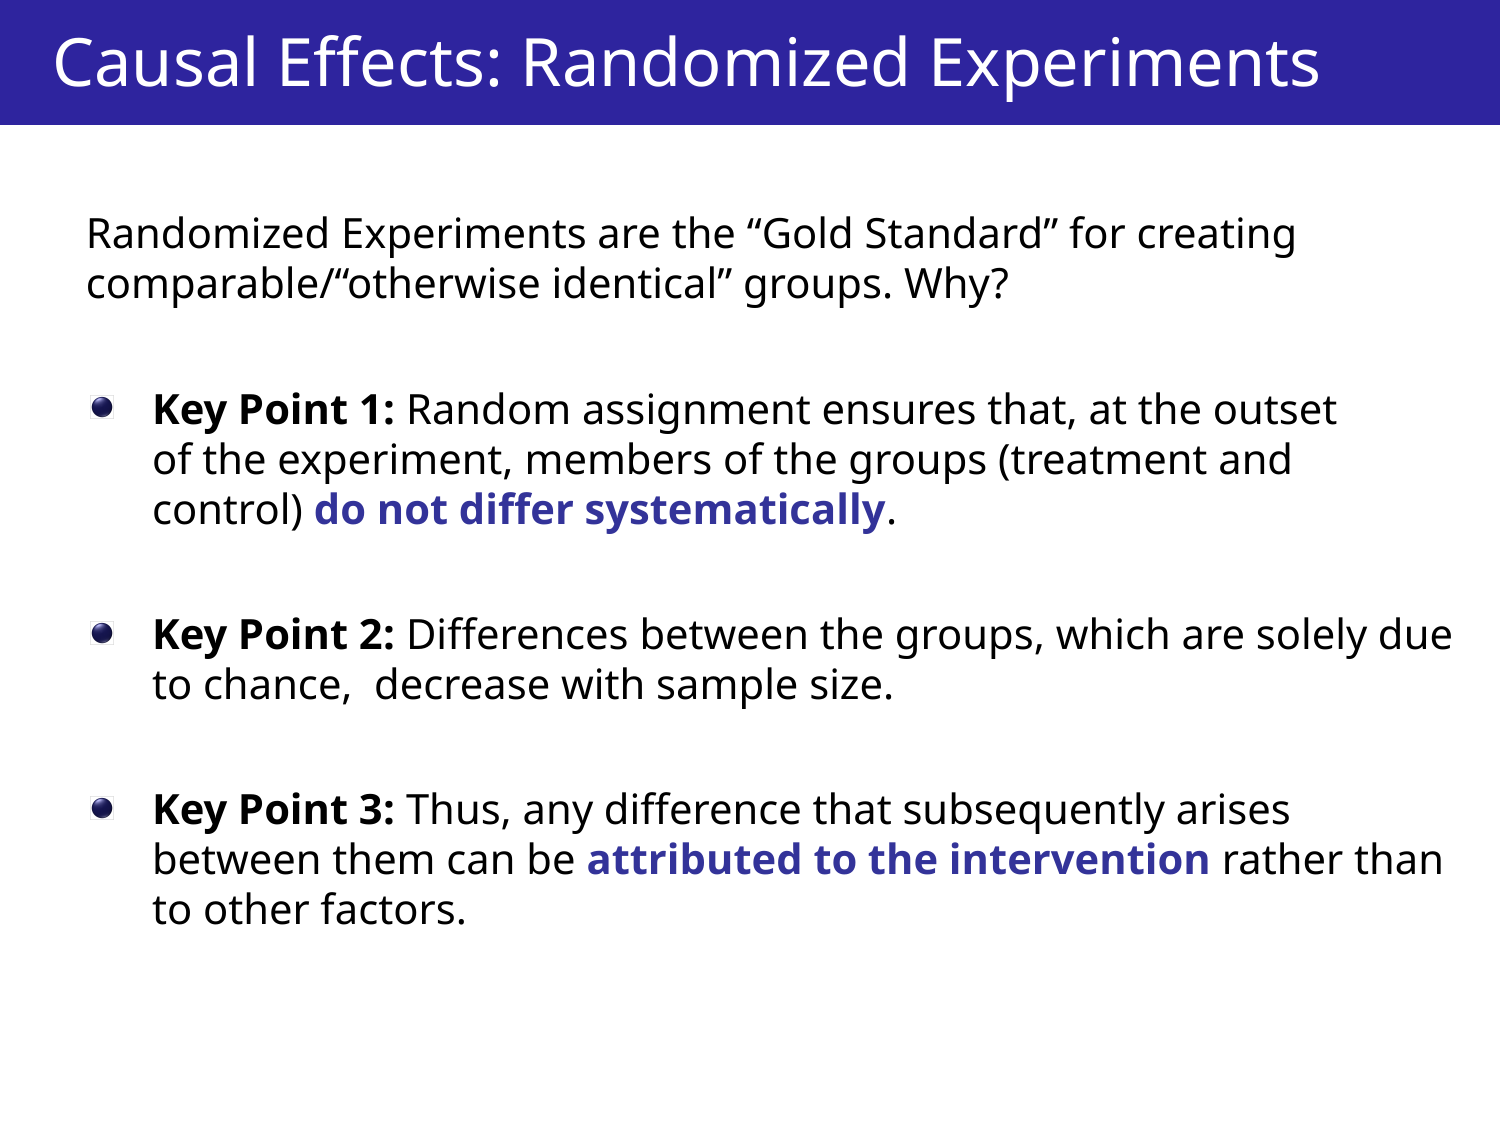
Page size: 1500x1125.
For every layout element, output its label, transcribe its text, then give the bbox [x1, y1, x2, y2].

picture [90, 796, 114, 820]
picture [90, 621, 114, 645]
text_box Key Point 2: Differences between the groups, which are solely due to chance, decrease with sample size. [37, 600, 1469, 716]
text_box Randomized Experiments are the “Gold Standard” for creating comparable/“otherwise identical” groups. Why? [32, 199, 1464, 315]
text_box Key Point 3: Thus, any difference that subsequently arises between them can be attributed to the intervention rather than to other factors. [37, 775, 1469, 941]
text_box Causal Effects: Randomized Experiments [37, 12, 1500, 108]
text_box Key Point 1: Random assignment ensures that, at the outset of the experiment, members of the groups (treatment and control) do not differ systematically. [37, 375, 1400, 540]
picture [90, 395, 114, 419]
